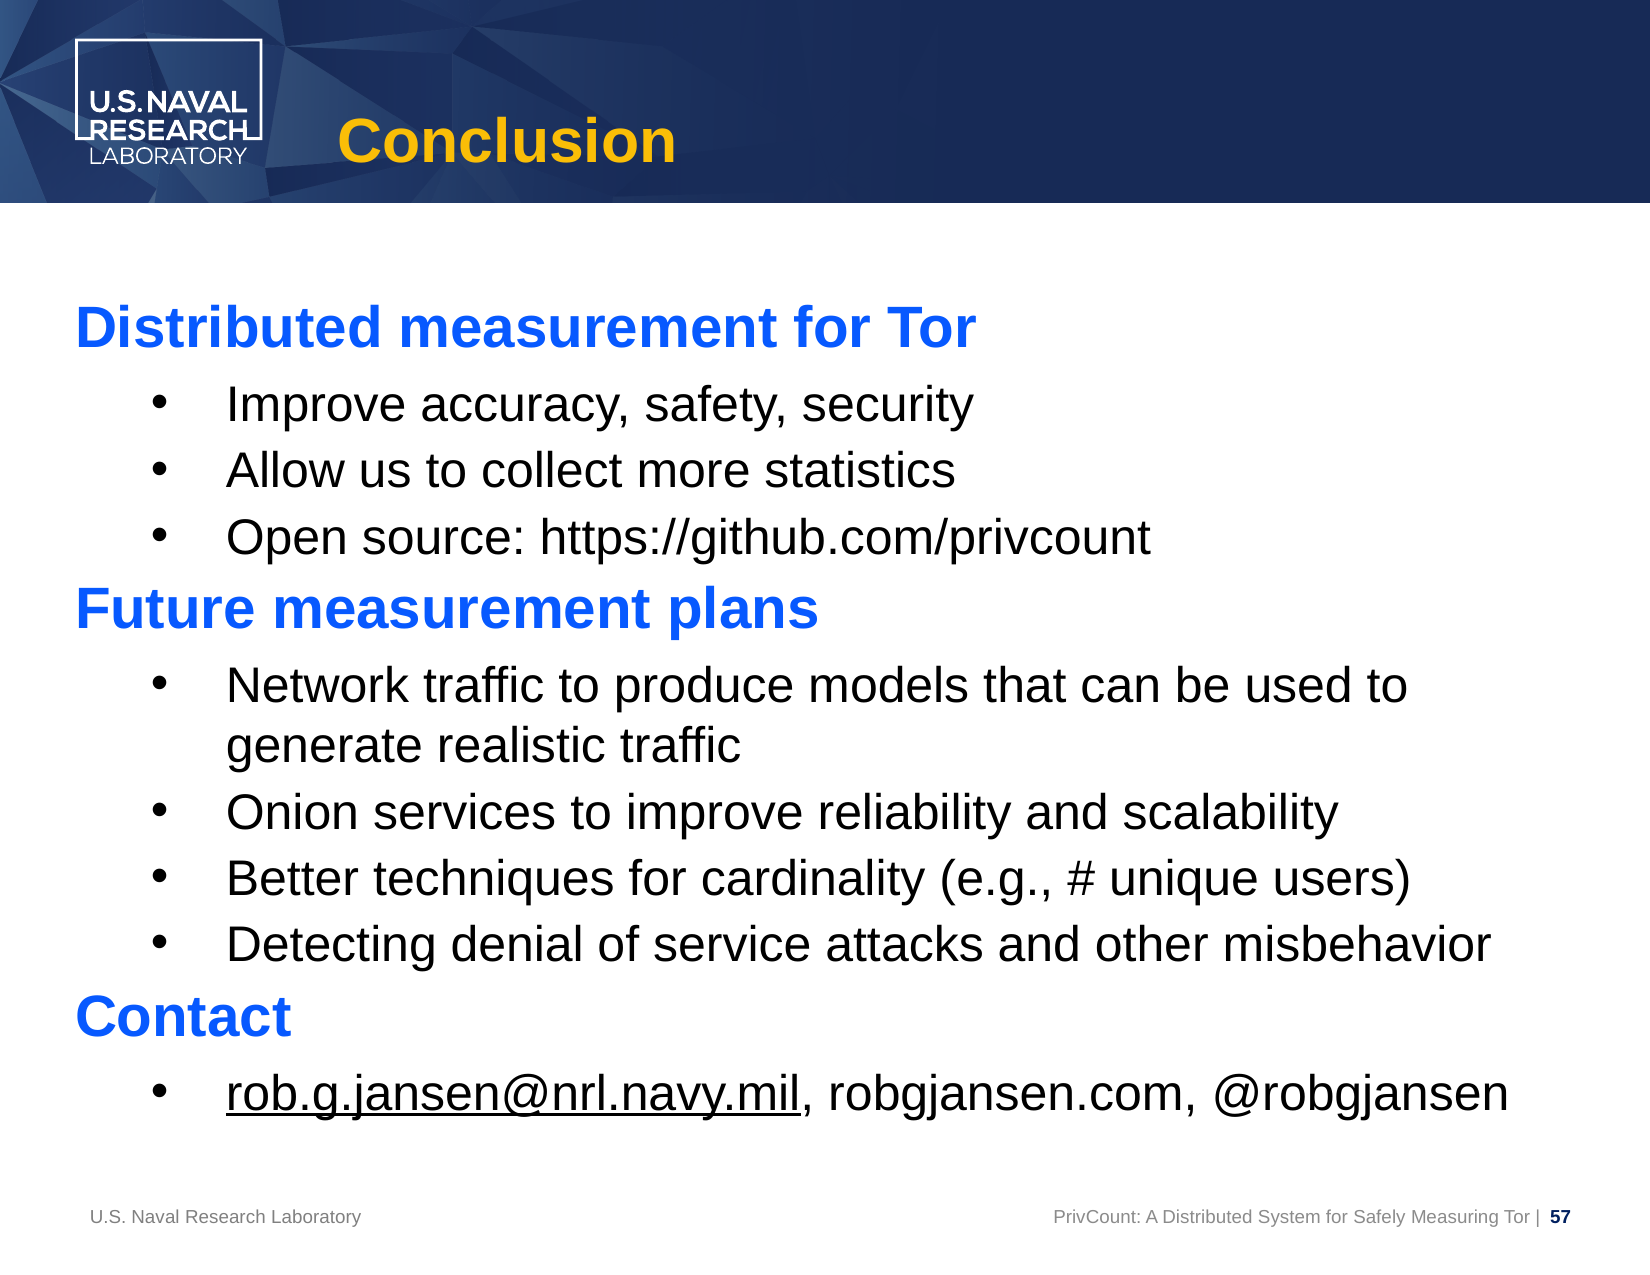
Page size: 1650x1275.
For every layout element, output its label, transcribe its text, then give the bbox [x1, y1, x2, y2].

title Conclusion [337, 104, 1538, 180]
picture [0, 0, 1650, 203]
footer U.S. Naval Research Laboratory [75, 1181, 632, 1250]
list Distributed measurement for Tor Improve accuracy, safety, security Allow us to collect more statistics Open source: https://github.com/privcount Future measurement plans Network traffic to produce models that can be used to generate realistic traffic Onion services to improve reliability and scalability Better techniques for cardinality (e.g., # unique users) Detecting denial of service attacks and other misbehavior Contact rob.g.jansen@nrl.navy.mil, robgjansen.com, @robgjansen [75, 289, 1572, 1152]
slide_number PrivCount: A Distributed System for Safely Measuring Tor | 57 [1012, 1181, 1572, 1250]
